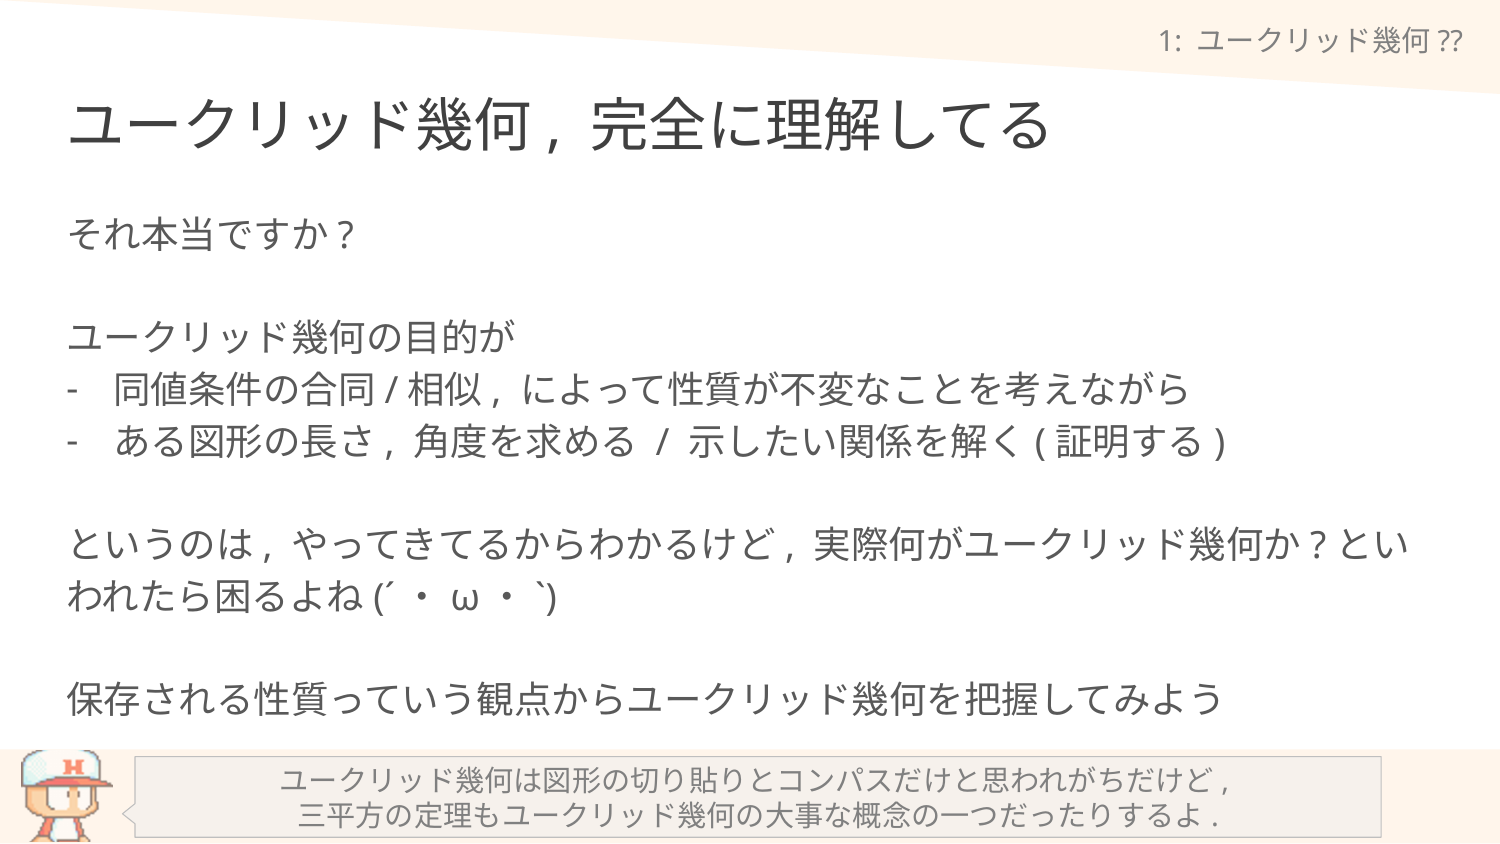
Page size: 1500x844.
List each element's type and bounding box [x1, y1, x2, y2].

text_box [0, 0, 1500, 844]
